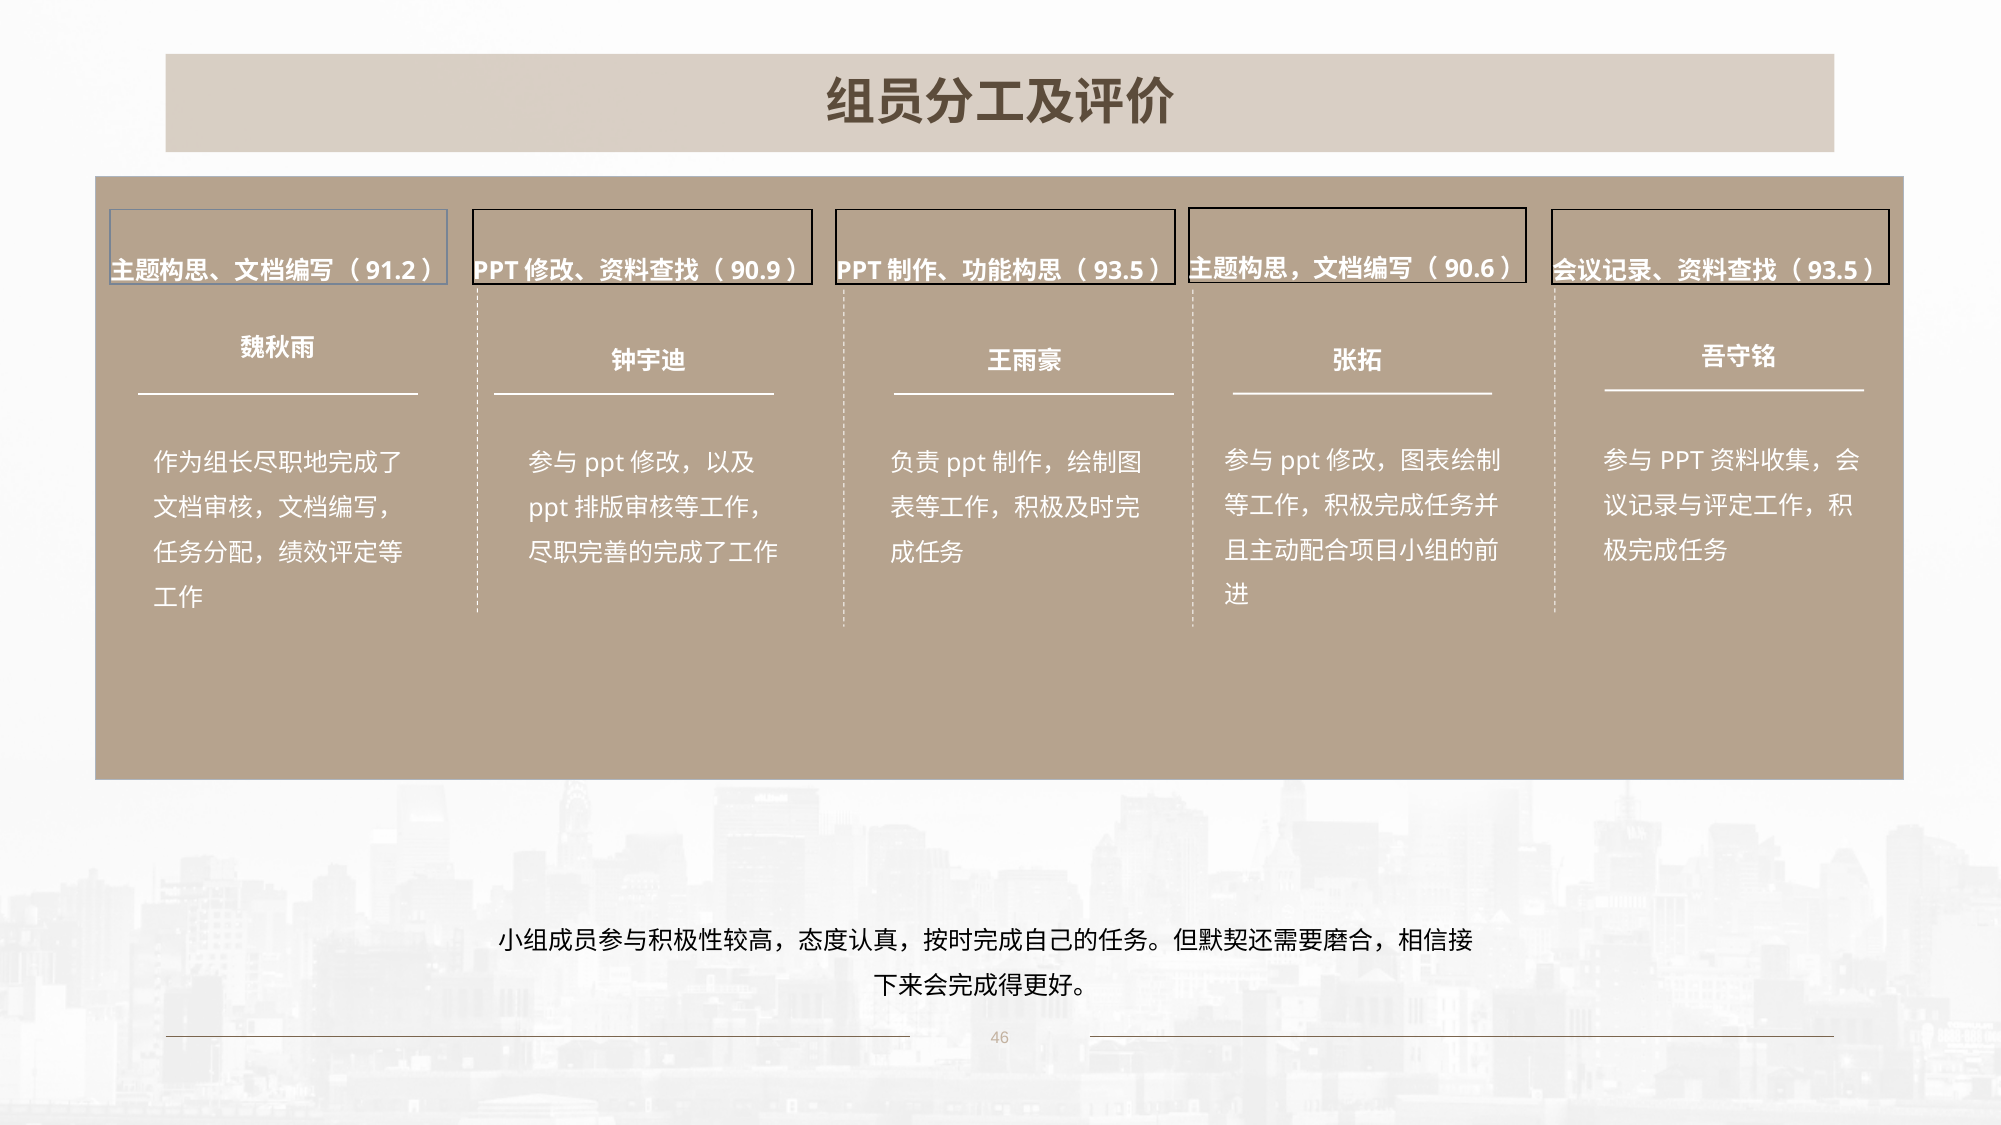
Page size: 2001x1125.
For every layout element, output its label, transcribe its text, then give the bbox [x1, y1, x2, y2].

text_box 吾守铭 [1686, 332, 1792, 378]
text_box 负责ppt制作，绘制图表等工作，积极及时完成任务 [890, 431, 1156, 567]
text_box 魏秋雨 [225, 323, 331, 369]
text_box 主题构思，文档编写（90.6） [1188, 207, 1526, 283]
text_box 王雨豪 [972, 337, 1078, 383]
text_box 参与PPT资料收集，会议记录与评定工作，积极完成任务 [1603, 429, 1864, 565]
text_box PPT制作、功能构思（93.5） [836, 209, 1175, 285]
text_box 张拓 [1317, 337, 1398, 383]
text_box 参与ppt修改，以及ppt排版审核等工作，尽职完善的完成了工作 [528, 431, 794, 567]
slide_number 46 [974, 1018, 1026, 1055]
text_box PPT修改、资料查找（90.9） [472, 209, 812, 285]
text_box 作为组长尽职地完成了文档审核，文档编写，任务分配，绩效评定等工作 [153, 431, 419, 611]
text_box 参与ppt修改，图表绘制等工作，积极完成任务并且主动配合项目小组的前进 [1224, 429, 1524, 609]
text_box 钟宇迪 [596, 337, 702, 383]
title 组员分工及评价 [165, 53, 1835, 153]
text_box 会议记录、资料查找（93.5） [1552, 209, 1889, 285]
text_box 小组成员参与积极性较高，态度认真，按时完成自己的任务。但默契还需要磨合，相信接下来会完成得更好。 [477, 902, 1494, 1007]
text_box [95, 176, 1904, 780]
text_box 主题构思、文档编写（91.2） [109, 209, 447, 285]
